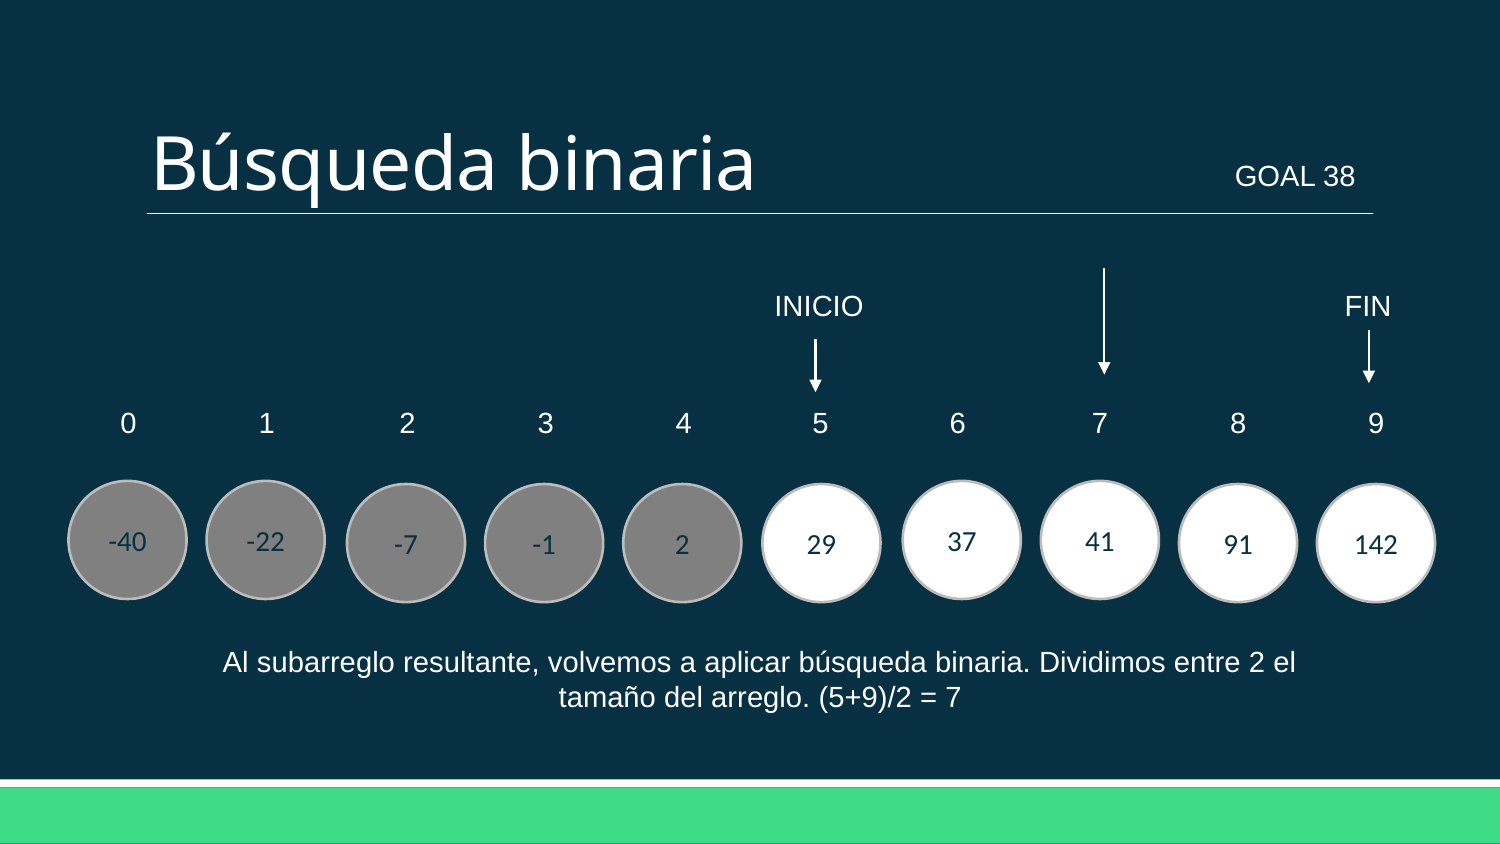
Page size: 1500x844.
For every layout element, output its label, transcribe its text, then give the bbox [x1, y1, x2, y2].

text_box 2 [621, 482, 743, 604]
text_box 5 [785, 396, 857, 447]
title Búsqueda binaria [135, 35, 1373, 214]
text_box 6 [922, 396, 994, 447]
text_box Al subarreglo resultante, volvemos a aplicar búsqueda binaria. Dividimos entre 2 el tamaño del arreglo. (5+9)/2 = 7 [170, 635, 1351, 721]
text_box -40 [67, 479, 188, 601]
text_box 142 [1315, 482, 1437, 604]
text_box 7 [1064, 396, 1136, 447]
text_box 1 [231, 396, 303, 447]
text_box 0 [93, 396, 164, 447]
text_box 9 [1340, 396, 1412, 447]
text_box GOAL 38 [1212, 149, 1379, 200]
text_box 29 [761, 482, 882, 604]
text_box 91 [1177, 482, 1299, 604]
text_box FIN [1299, 279, 1438, 330]
text_box 4 [648, 396, 720, 447]
text_box -22 [205, 479, 326, 601]
text_box 37 [901, 479, 1023, 601]
text_box INICIO [750, 279, 889, 330]
text_box -7 [345, 482, 467, 604]
text_box 2 [371, 396, 443, 447]
text_box 3 [510, 396, 581, 447]
text_box 8 [1202, 396, 1274, 447]
text_box -1 [483, 482, 605, 604]
text_box 41 [1039, 479, 1161, 601]
